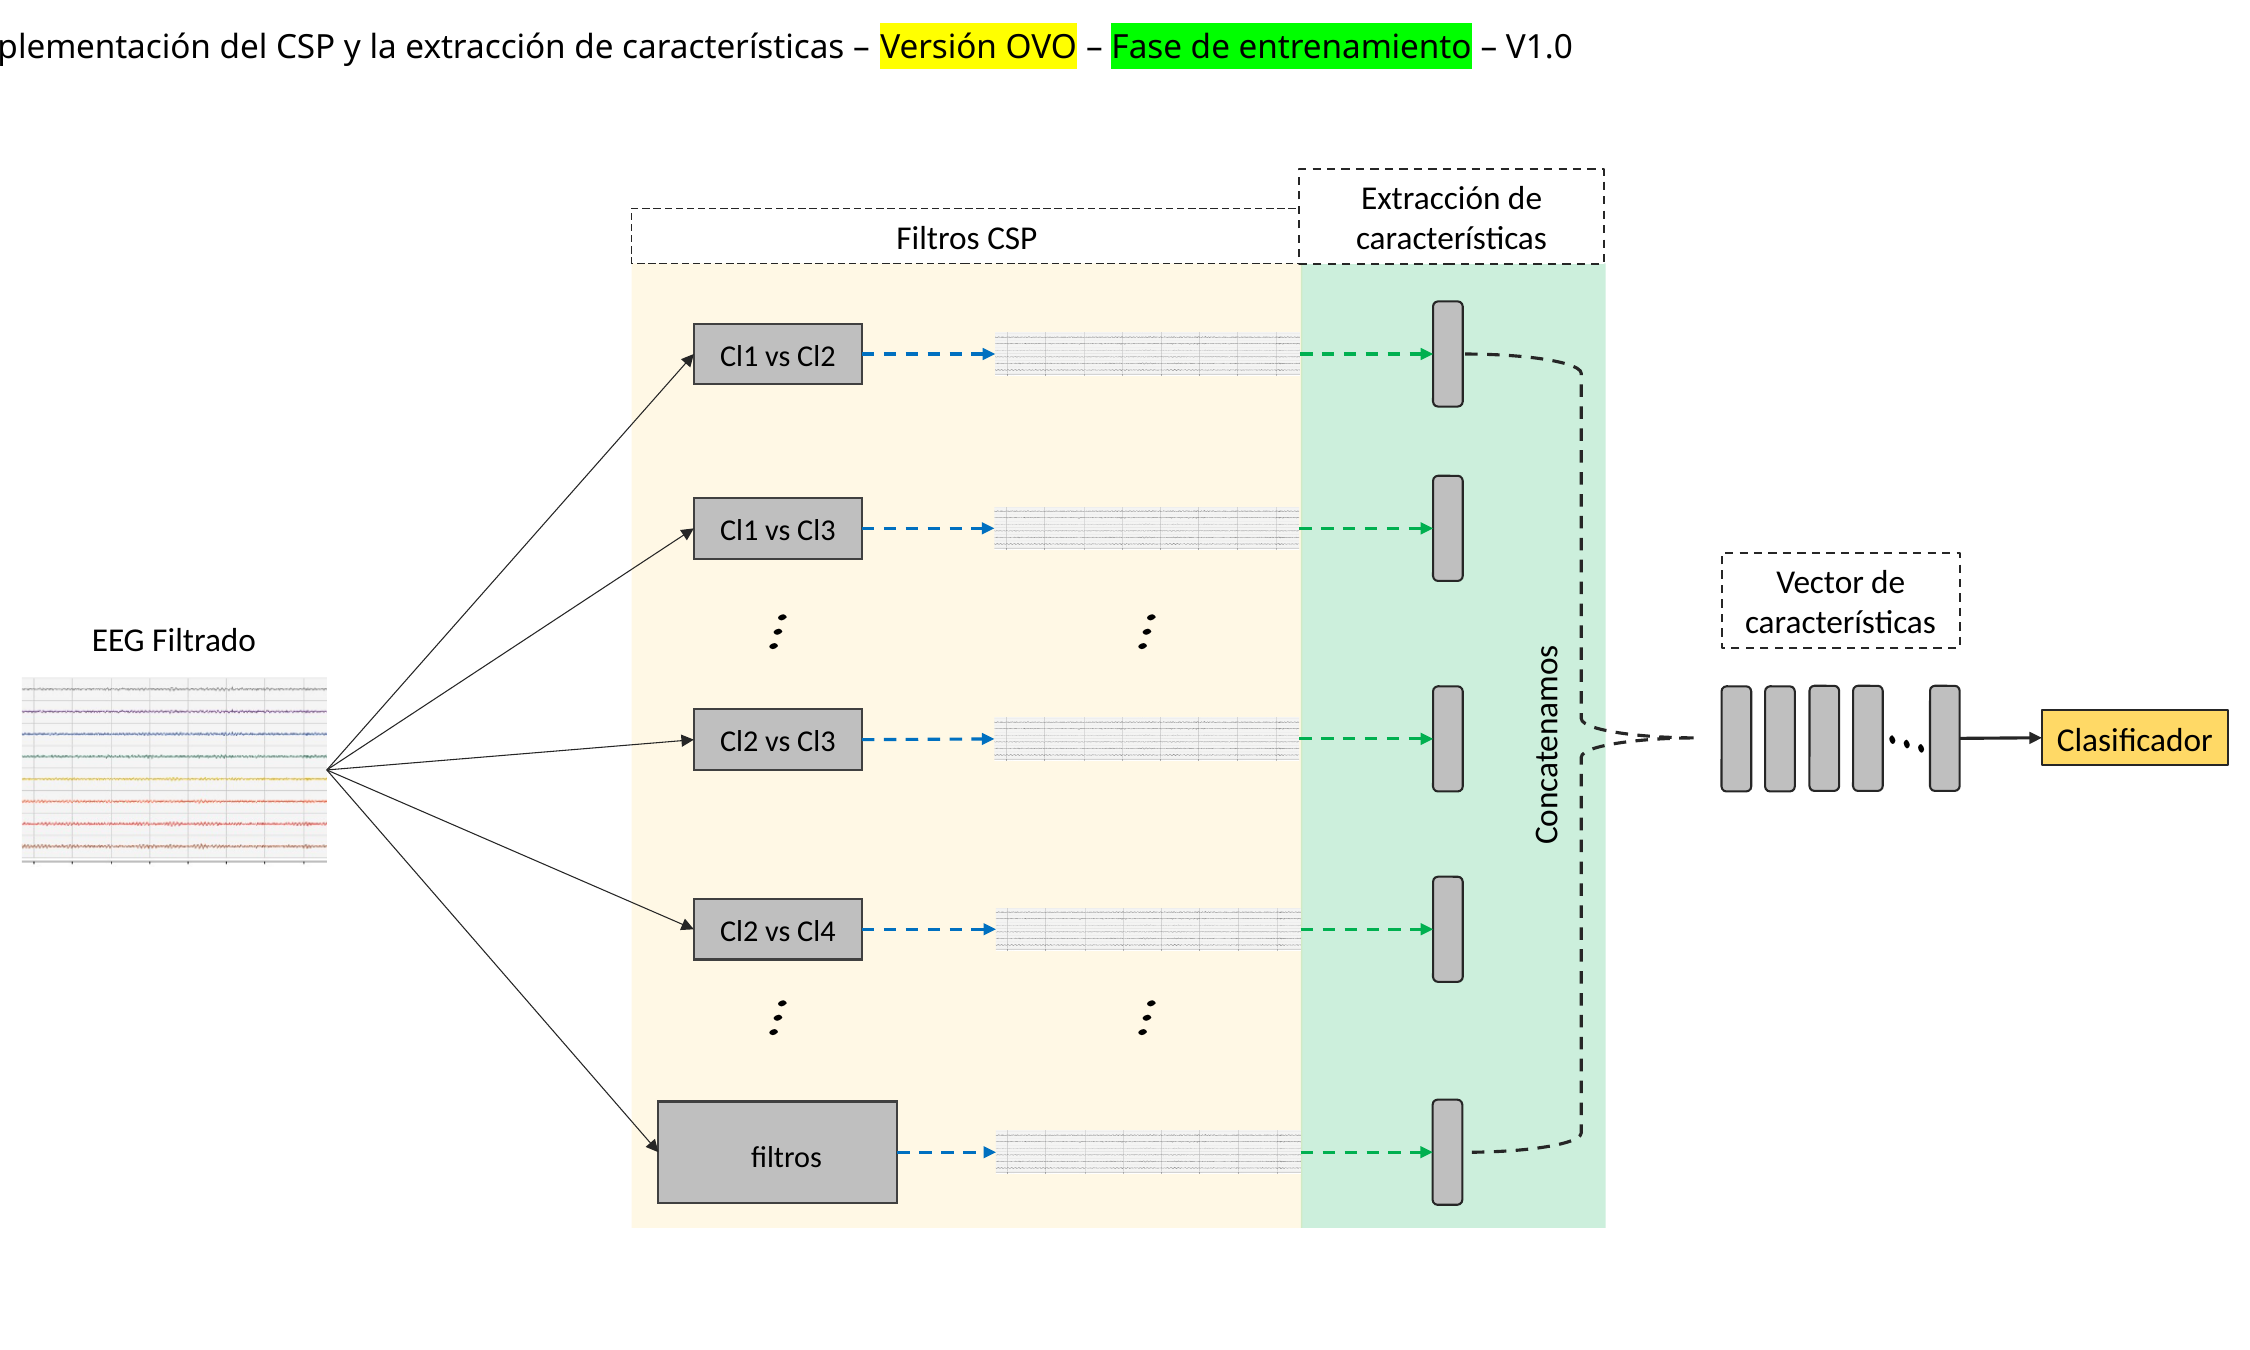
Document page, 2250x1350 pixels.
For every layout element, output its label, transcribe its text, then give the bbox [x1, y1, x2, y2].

text_box Vector de características [1721, 553, 1960, 648]
text_box Cl1 vs Cl2 [693, 323, 863, 385]
text_box Filtros CSP [631, 208, 1299, 264]
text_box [326, 354, 694, 528]
text_box [1431, 685, 1464, 793]
text_box [631, 1153, 1303, 1229]
text_box [631, 264, 1303, 354]
picture [995, 1130, 1301, 1174]
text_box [659, 769, 694, 930]
text_box [1431, 300, 1464, 408]
text_box [1764, 685, 1796, 793]
text_box [1431, 875, 1464, 983]
text_box [1465, 353, 1698, 1153]
text_box Implementación del CSP y la extracción de características – Versión OVO – Fase de entrenamiento – V1.0 [0, 18, 1588, 73]
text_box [326, 528, 694, 739]
text_box [694, 529, 1303, 738]
text_box Extracción de características [1299, 169, 1605, 264]
picture [994, 332, 1300, 376]
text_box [326, 739, 694, 769]
text_box EEG Filtrado [77, 611, 272, 666]
text_box Clasificador [2041, 710, 2228, 766]
text_box [1431, 474, 1464, 582]
text_box [1928, 684, 1961, 792]
text_box Cl2 vs Cl3 [694, 708, 863, 771]
text_box [1303, 262, 1607, 1229]
picture [994, 717, 1300, 761]
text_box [326, 769, 659, 1153]
picture [21, 673, 326, 867]
text_box Cl1 vs Cl3 [694, 497, 863, 560]
text_box [1431, 1098, 1464, 1206]
text_box [694, 355, 1303, 528]
picture [994, 507, 1300, 550]
text_box Cl2 vs Cl4 [693, 898, 863, 961]
picture [995, 907, 1301, 951]
text_box [1720, 685, 1753, 793]
text_box [1808, 684, 1841, 792]
text_box Concatenamos [1516, 620, 1572, 870]
text_box [659, 930, 1303, 1152]
text_box [1851, 684, 1884, 792]
text_box [694, 740, 1303, 929]
